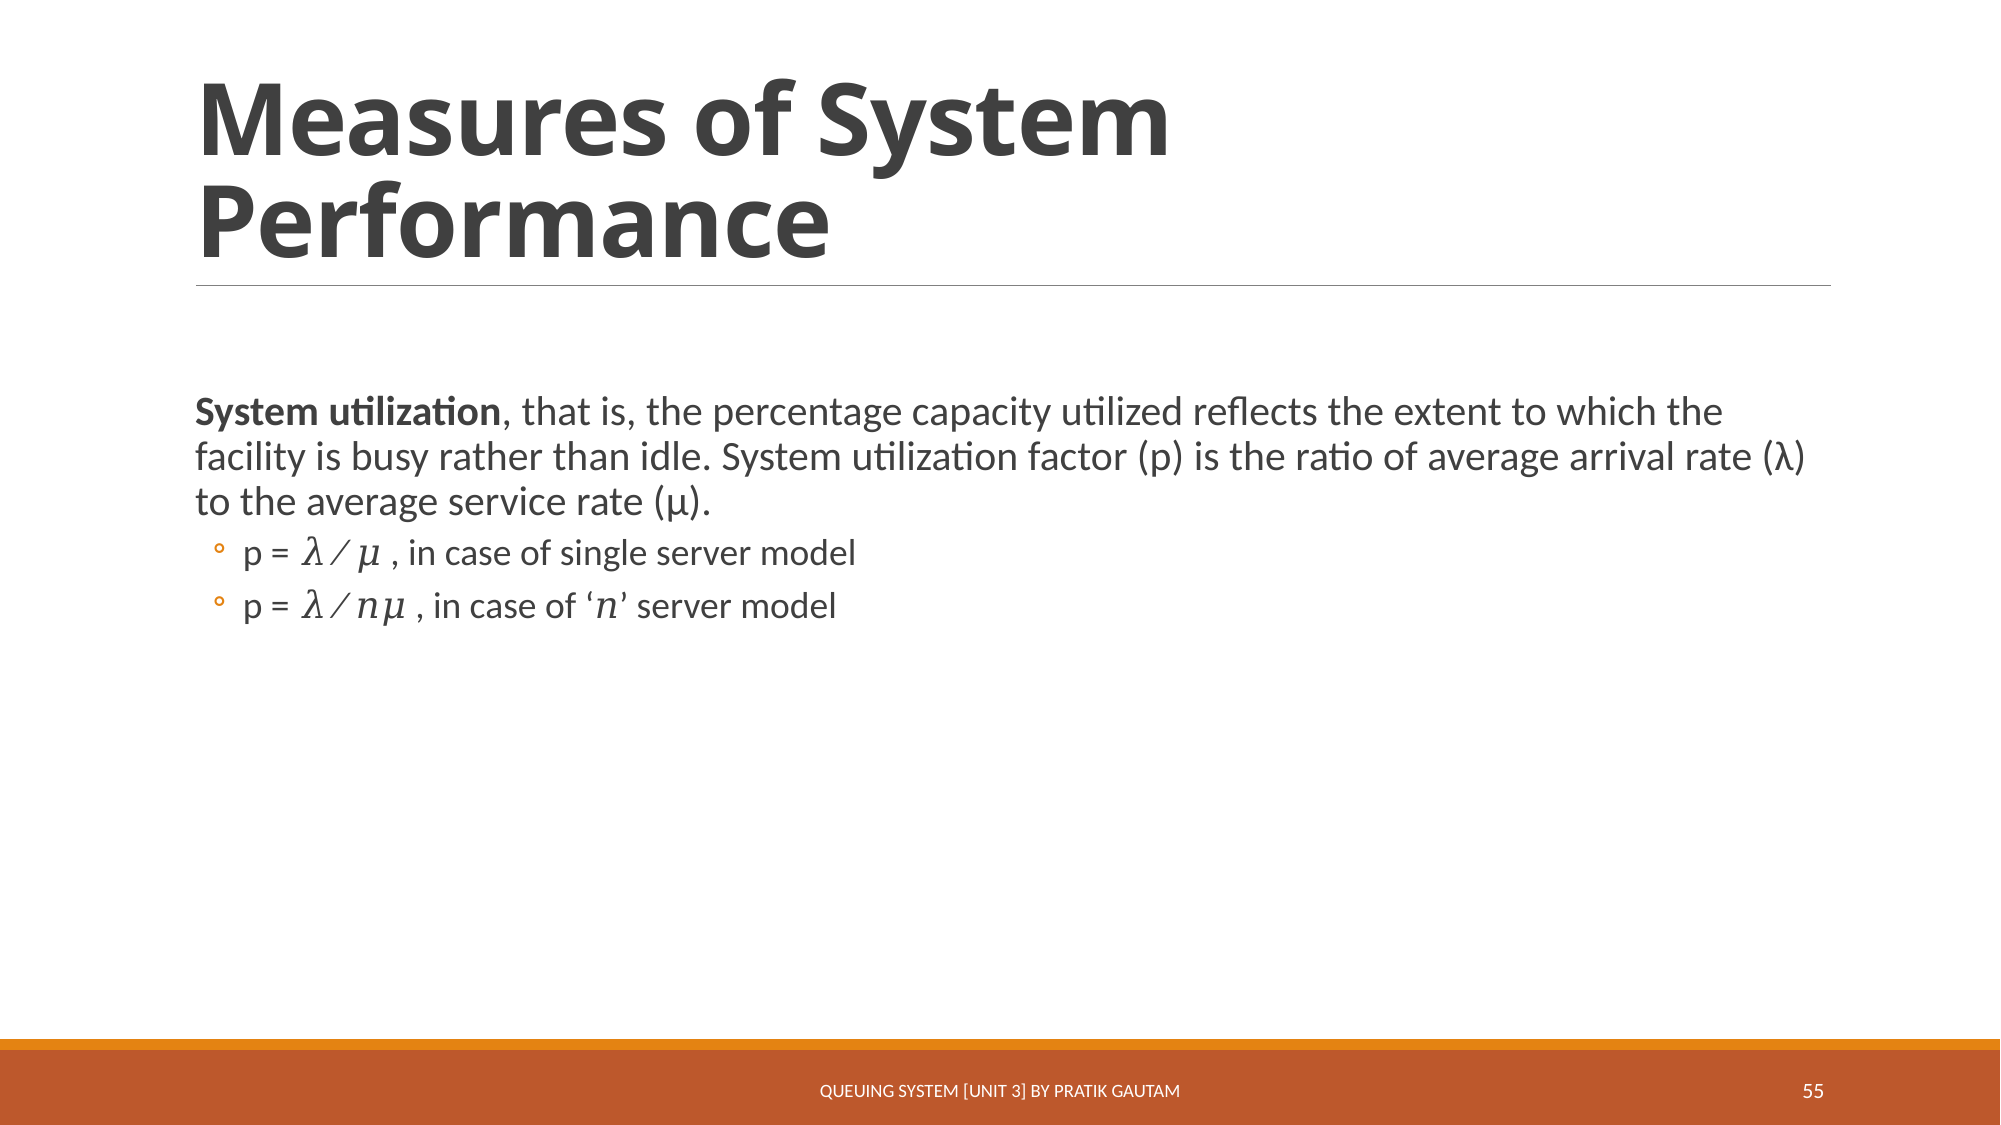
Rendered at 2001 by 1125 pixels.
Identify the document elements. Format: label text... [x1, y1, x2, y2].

list System utilization, that is, the percentage capacity utilized reflects the extent to which the facility is busy rather than idle. System utilization factor (p) is the ratio of average arrival rate (λ) to the average service rate (μ). p = 𝜆 ⁄ 𝜇 , in case of single server model p = 𝜆 ⁄ 𝑛𝜇 , in case of ‘𝑛’ server model [180, 302, 1830, 963]
footer Queuing System [Unit 3] By Pratik Gautam [604, 1059, 1396, 1120]
title Measures of System Performance [180, 47, 1830, 285]
slide_number 55 [1624, 1059, 1840, 1120]
